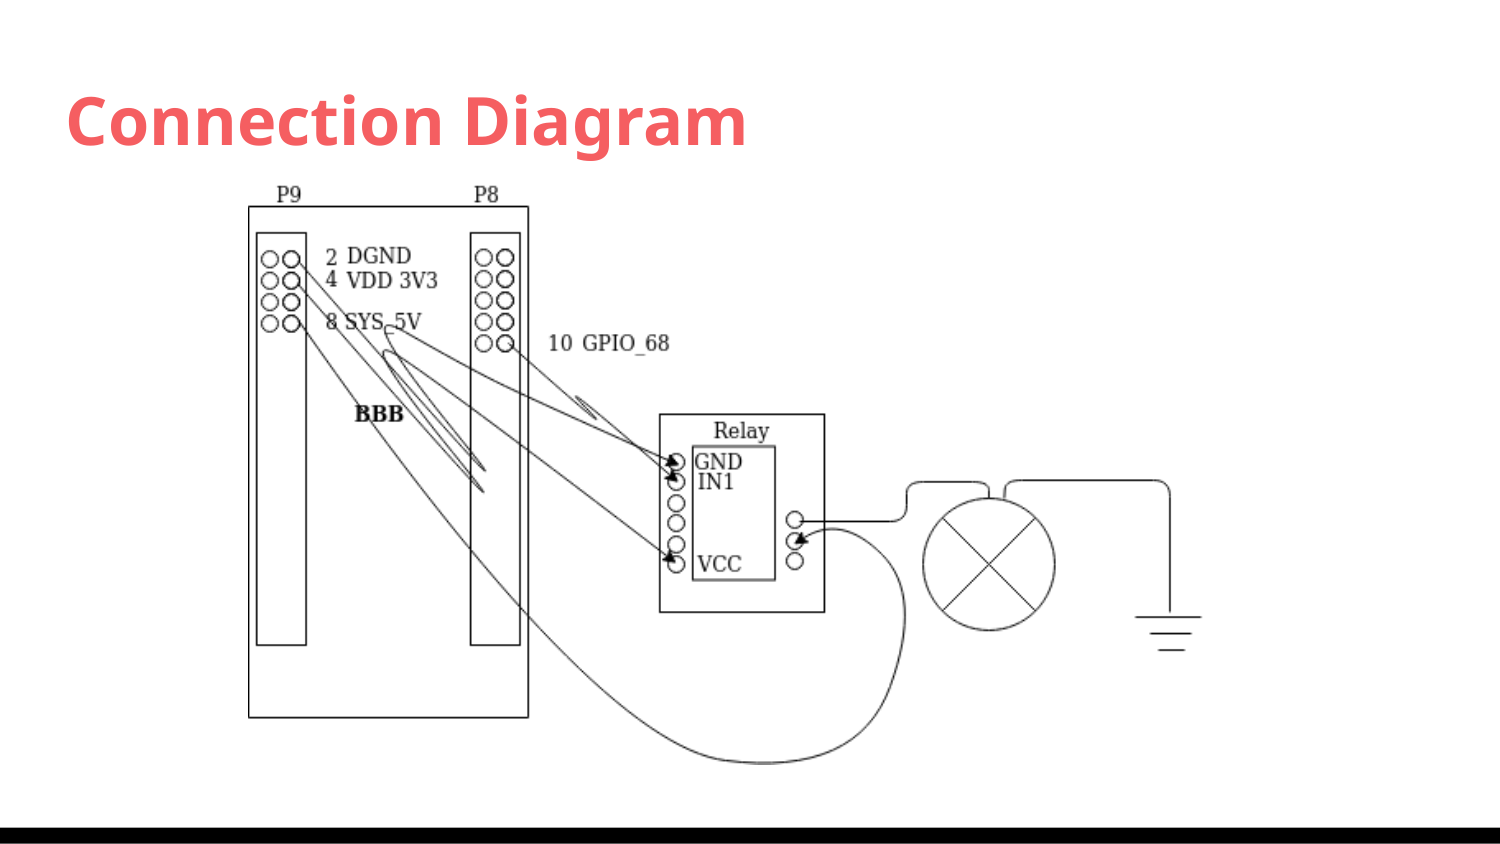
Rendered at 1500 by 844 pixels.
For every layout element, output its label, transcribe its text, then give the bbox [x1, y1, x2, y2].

text_box Connection Diagram [51, 64, 1449, 167]
picture [248, 178, 1204, 765]
